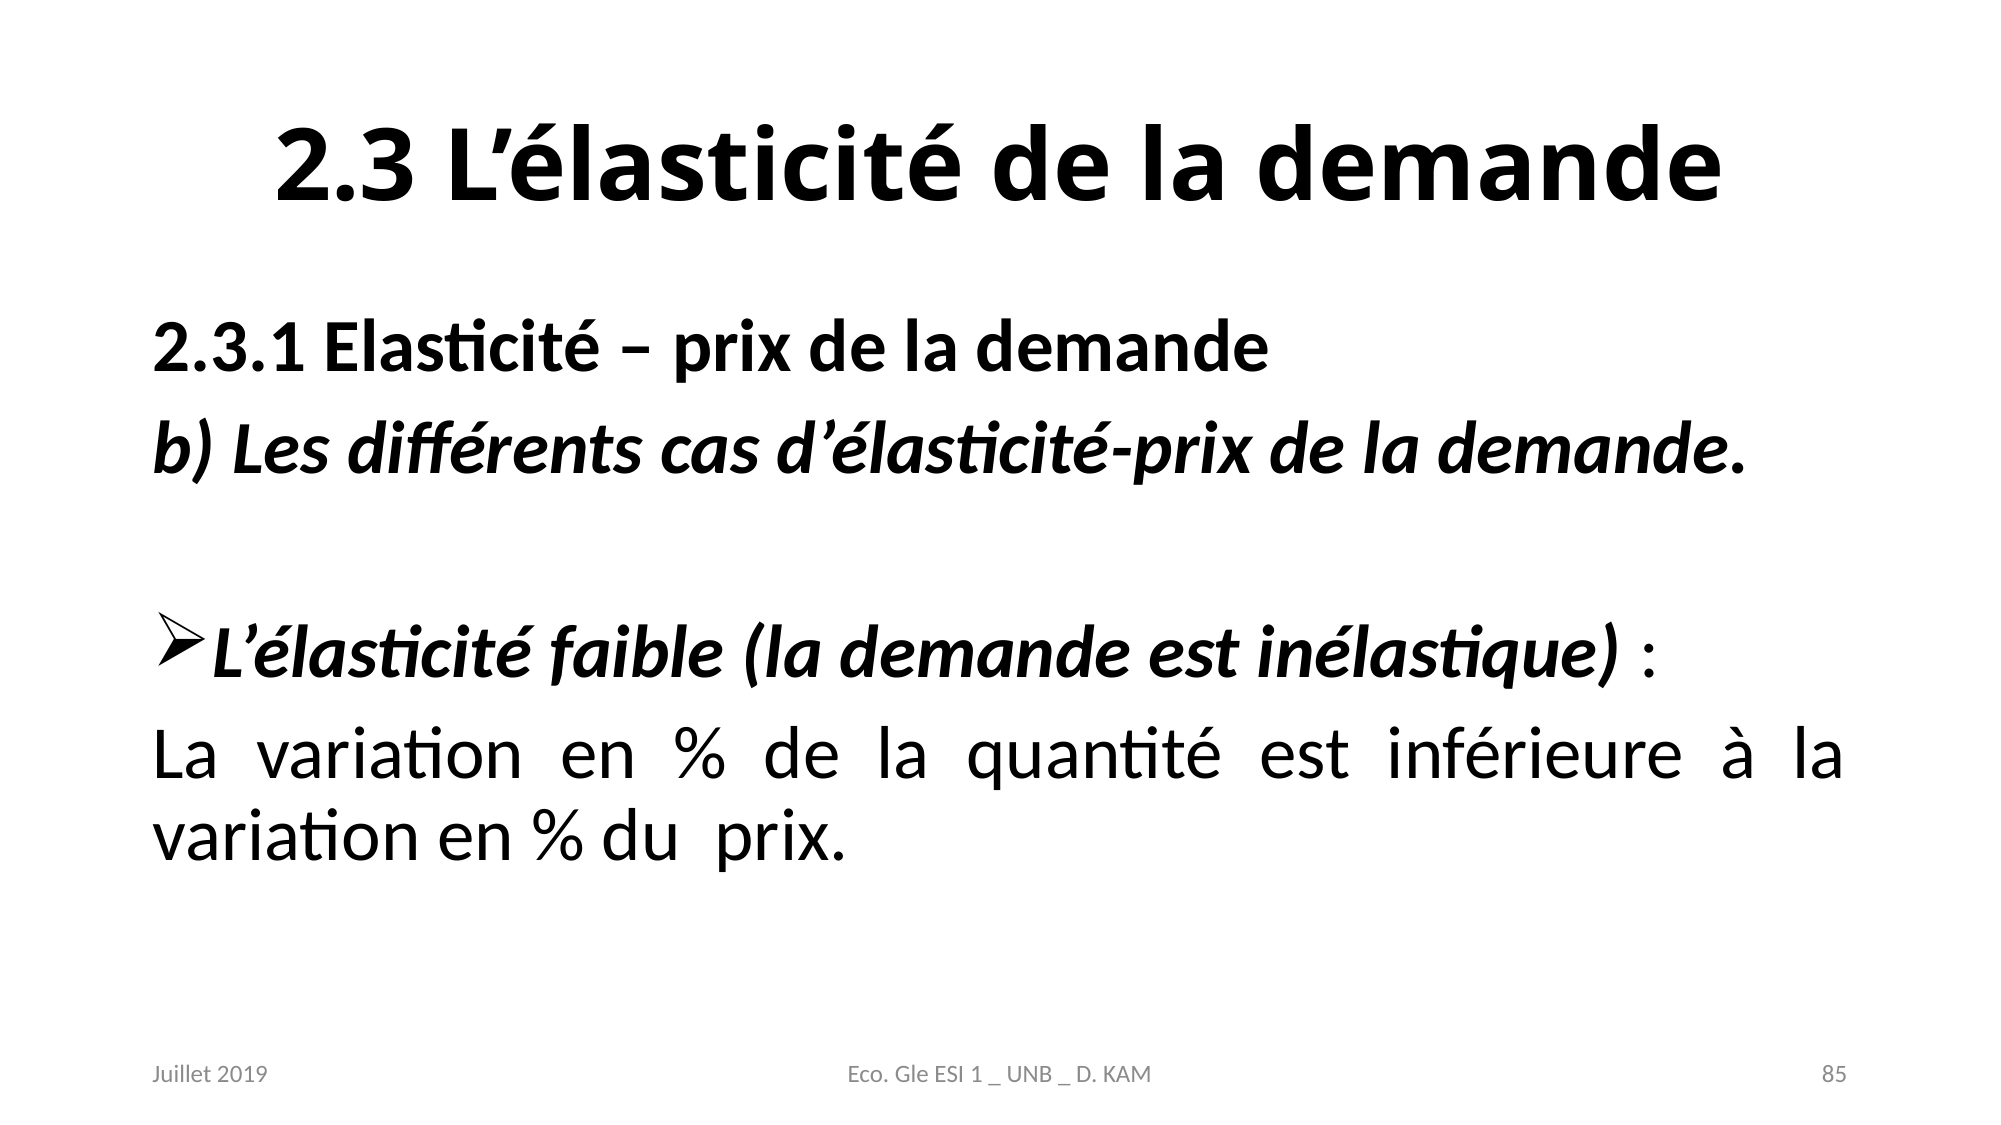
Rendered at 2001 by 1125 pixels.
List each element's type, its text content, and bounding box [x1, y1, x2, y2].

list 2.3.1 Elasticité – prix de la demande b) Les différents cas d’élasticité-prix de la demande. L’élasticité faible (la demande est inélastique) : La variation en % de la quantité est inférieure à la variation en % du prix. [137, 299, 1863, 1014]
footer Eco. Gle ESI 1 _ UNB _ D. KAM [662, 1042, 1338, 1103]
title 2.3 L’élasticité de la demande [137, 59, 1863, 278]
slide_number 85 [1412, 1042, 1863, 1103]
slide_number Juillet 2019 [137, 1042, 588, 1103]
